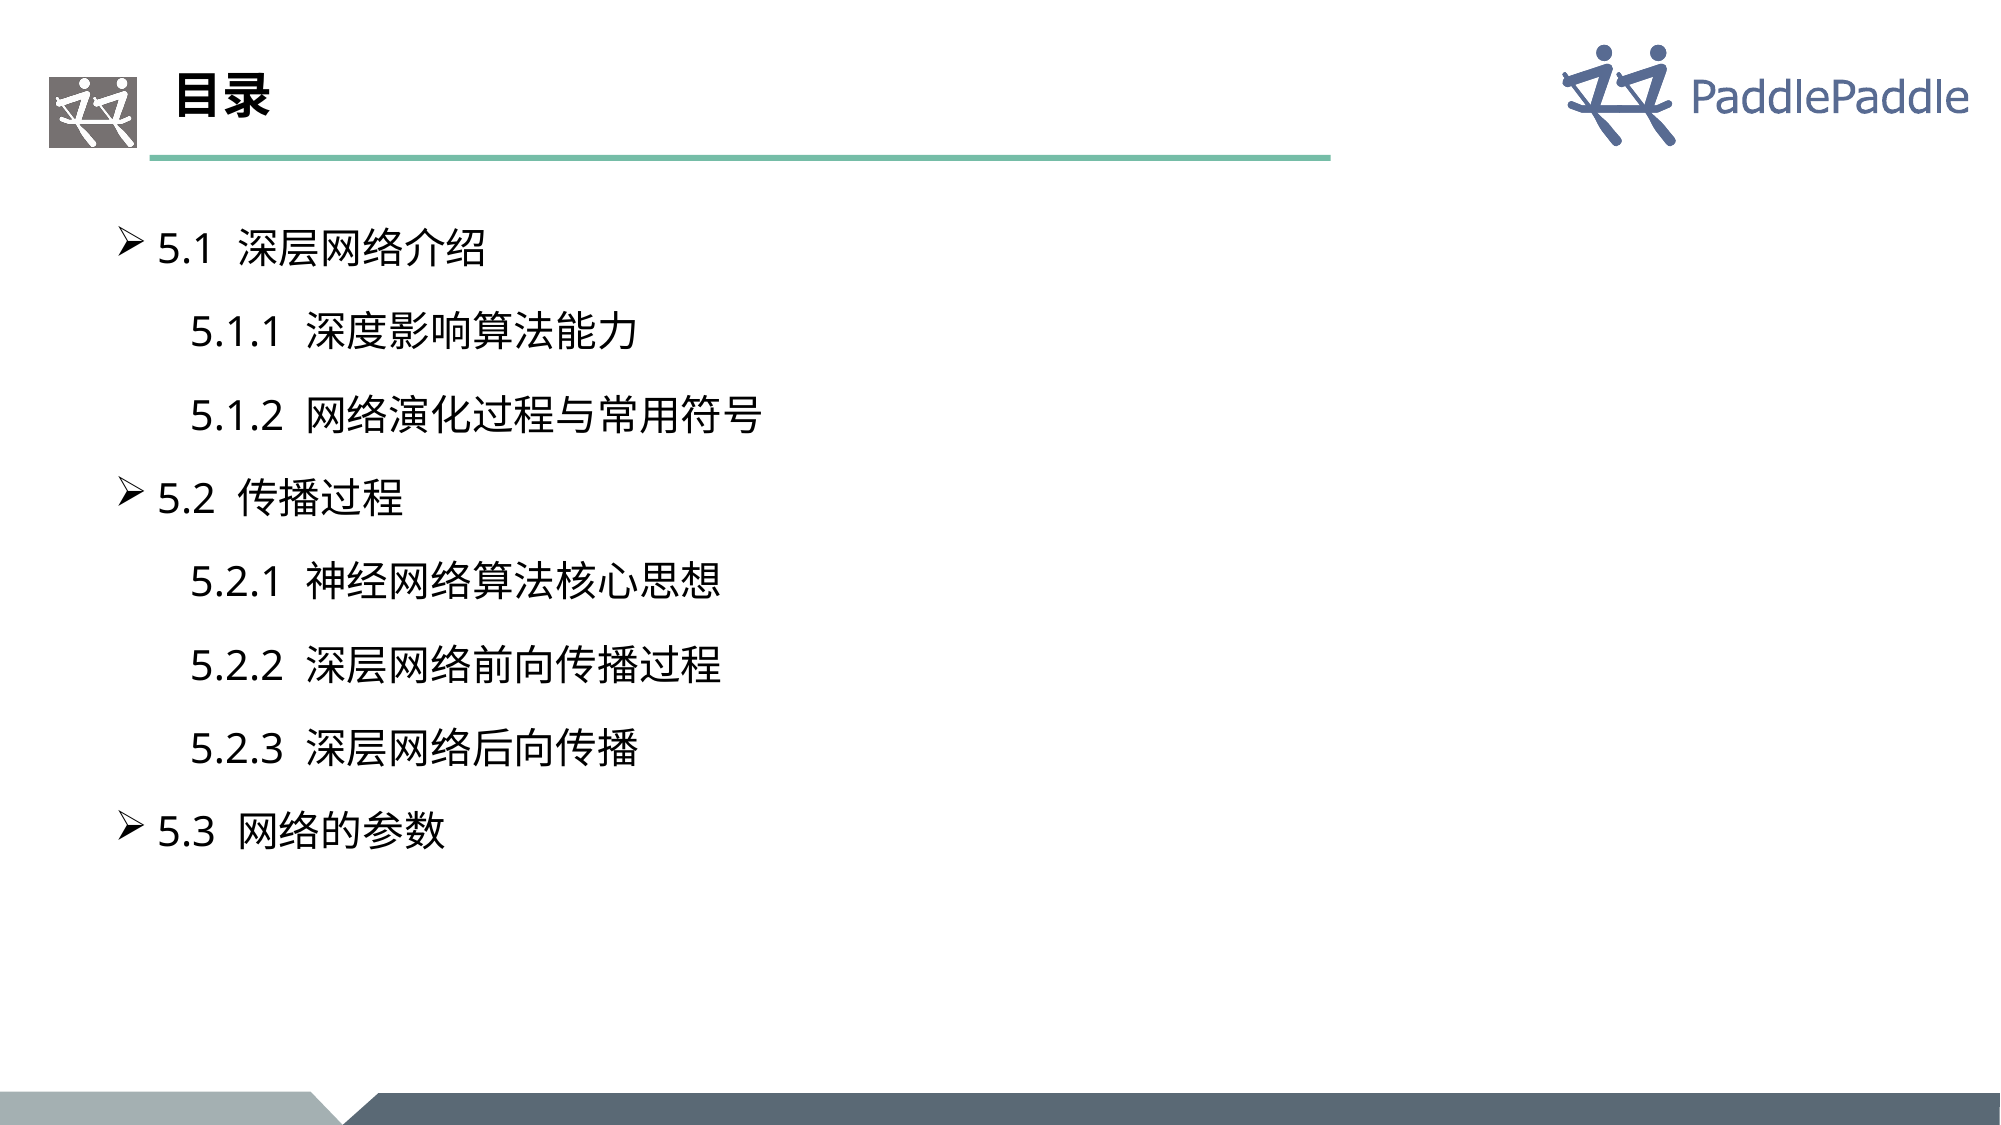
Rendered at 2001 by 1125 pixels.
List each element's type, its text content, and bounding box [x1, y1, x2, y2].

title 目录 [157, 28, 1406, 158]
list 5.1 深层网络介绍 5.1.1 深度影响算法能力 5.1.2 网络演化过程与常用符号 5.2 传播过程 5.2.1 神经网络算法核心思想 5.2.2 深层网络前向传播过程 5.2.3 深层网络后向传播 5.3 网络的参数 [99, 189, 1900, 1061]
